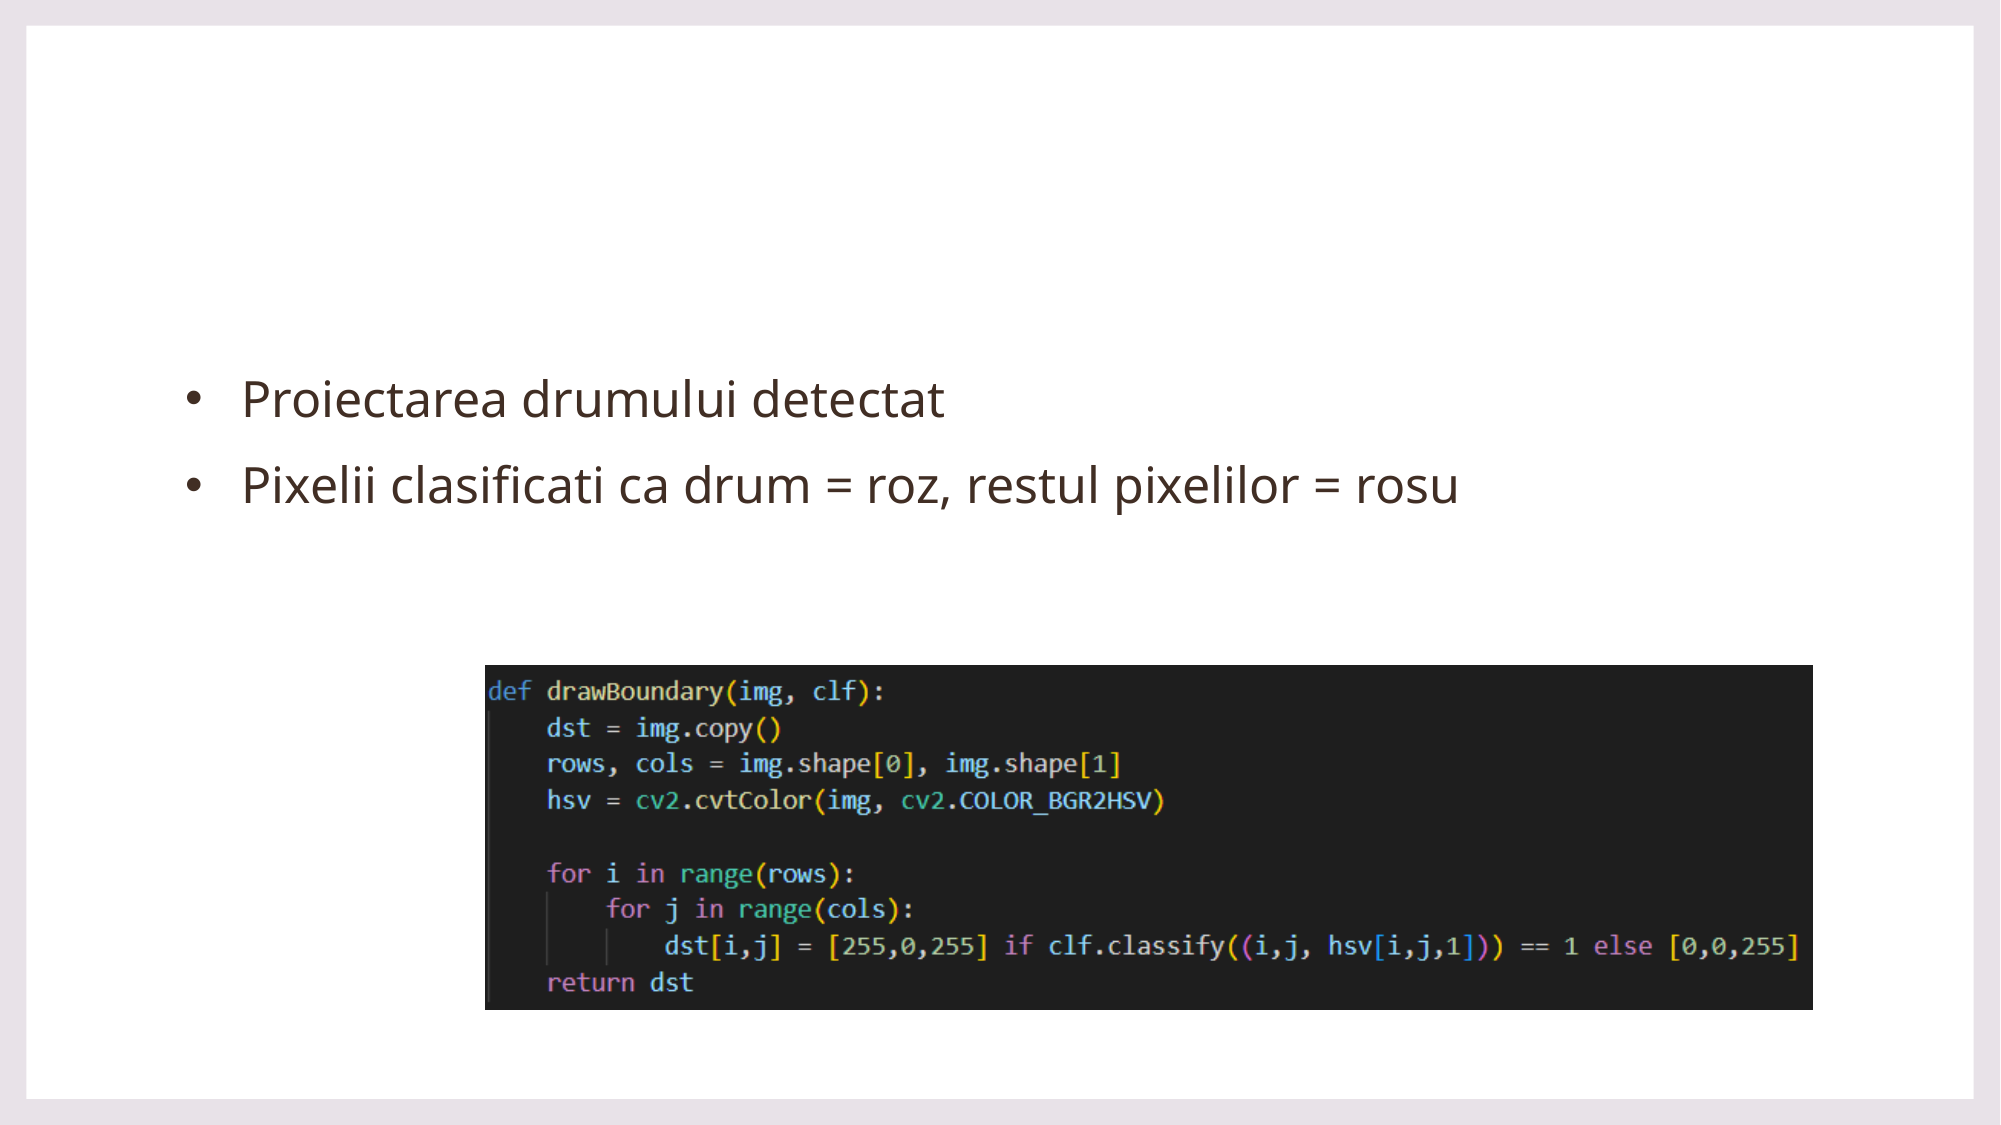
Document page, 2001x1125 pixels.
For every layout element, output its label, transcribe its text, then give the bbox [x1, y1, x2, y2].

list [485, 665, 1813, 1010]
list Proiectarea drumului detectat Pixelii clasificati ca drum = roz, restul pixelilor = rosu [170, 353, 1813, 666]
